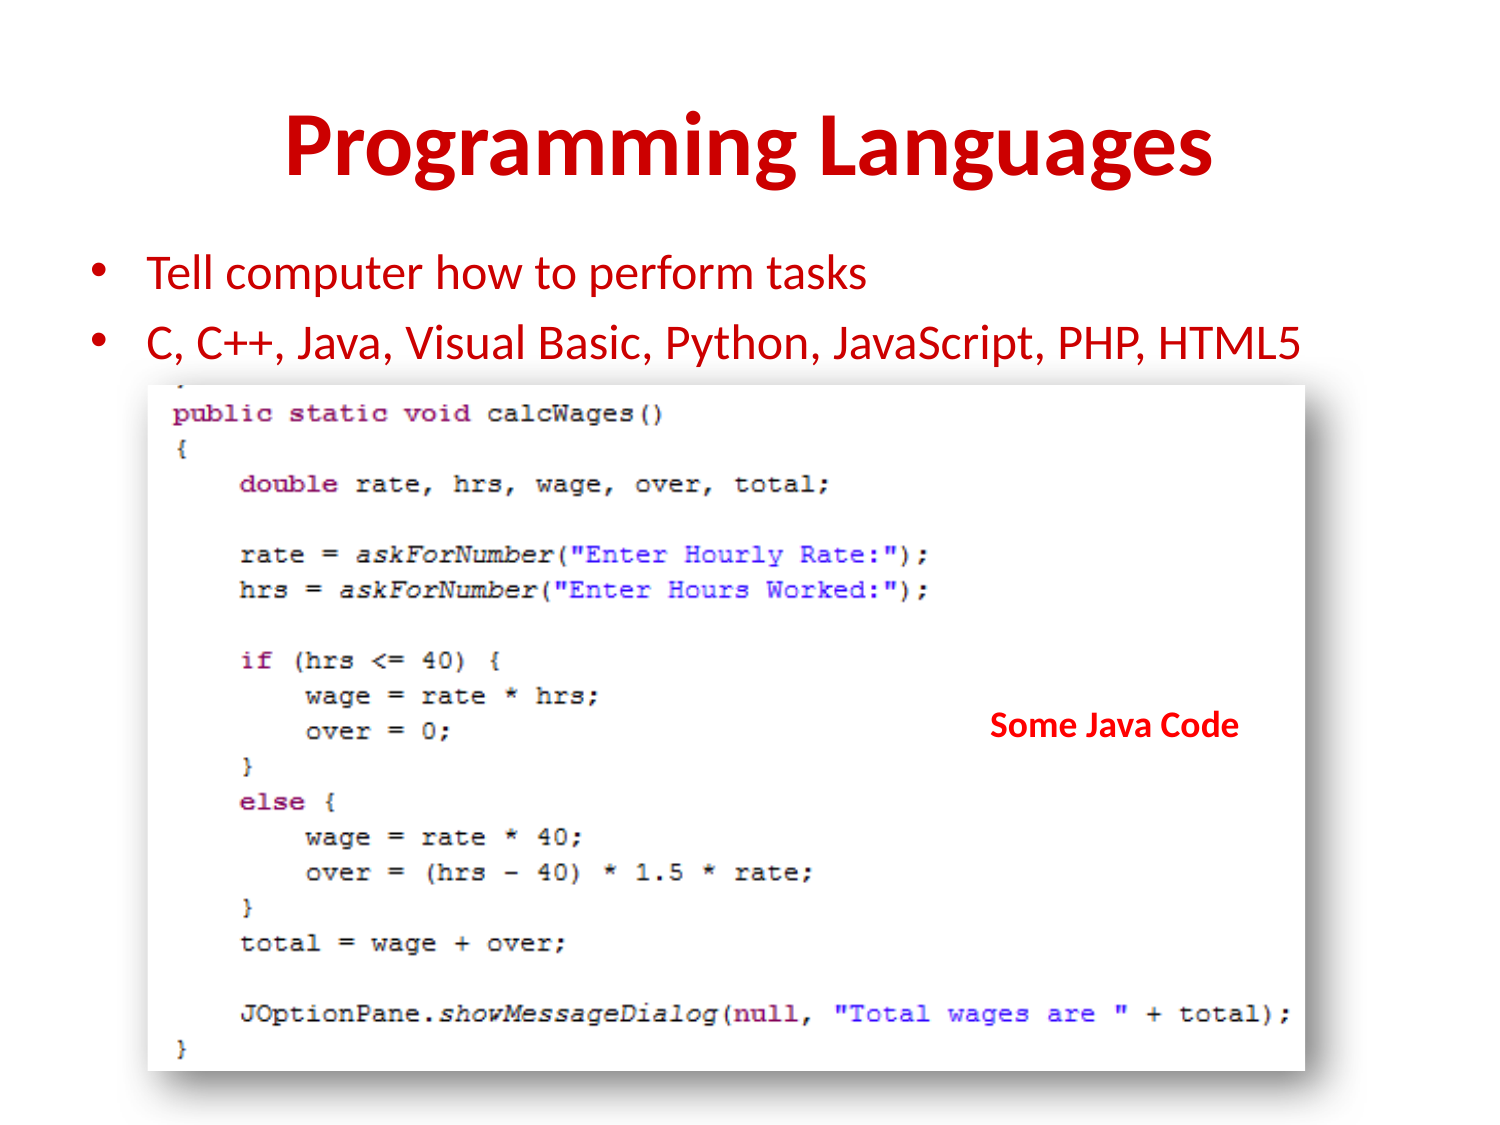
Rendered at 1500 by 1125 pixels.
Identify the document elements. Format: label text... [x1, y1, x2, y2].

picture [147, 385, 1306, 1071]
title Programming Languages [75, 45, 1425, 231]
list Tell computer how to perform tasks C, C++, Java, Visual Basic, Python, JavaScript, PHP, HTML5 [75, 231, 1447, 414]
